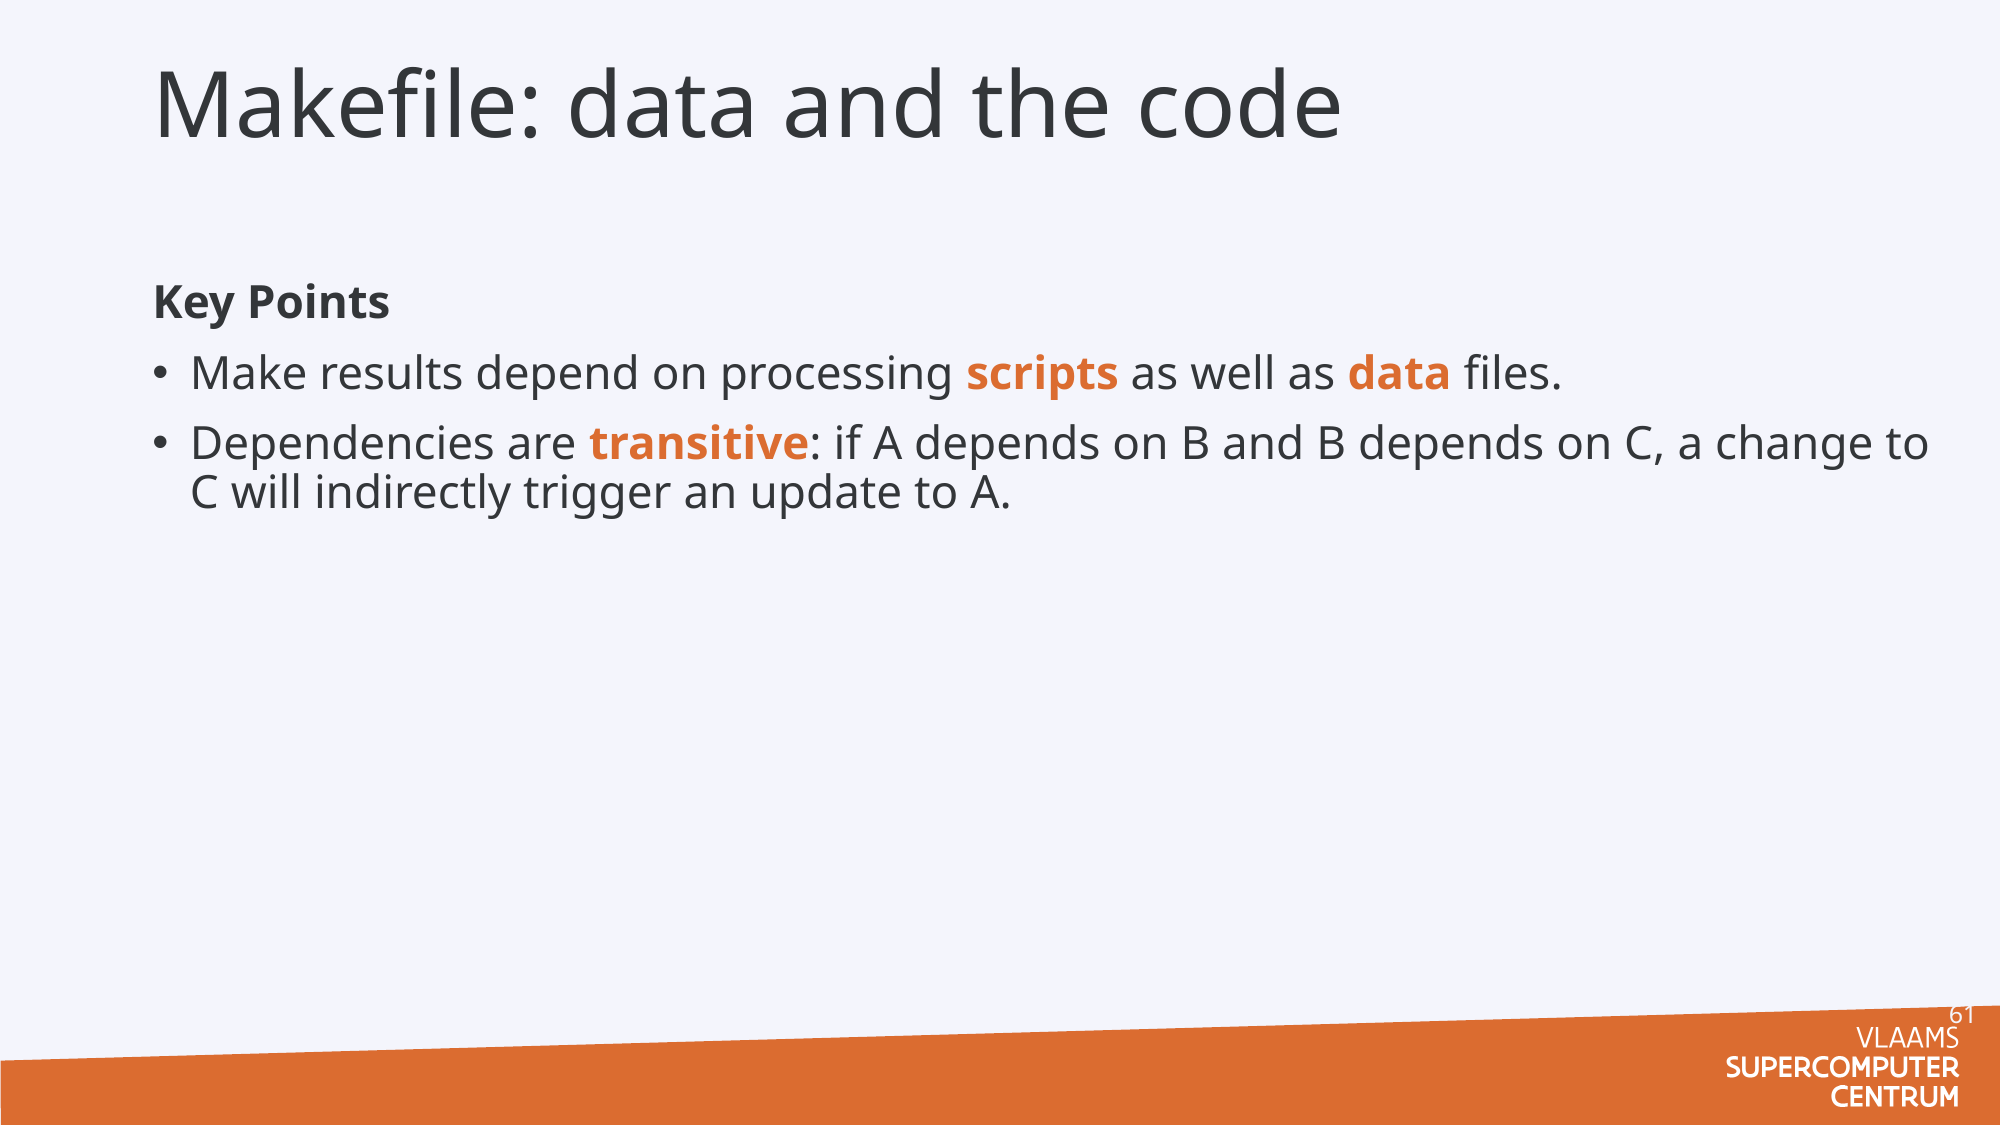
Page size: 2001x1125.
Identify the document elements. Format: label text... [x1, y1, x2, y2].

title Makefile: data and the code [137, 0, 1863, 216]
list Key Points Make results depend on processing scripts as well as data files. Dependencies are transitive: if A depends on B and B depends on C, a change to C will indirectly trigger an update to A. [137, 216, 1977, 1066]
slide_number 61 [1787, 992, 1993, 1040]
picture [1725, 1066, 1960, 1117]
